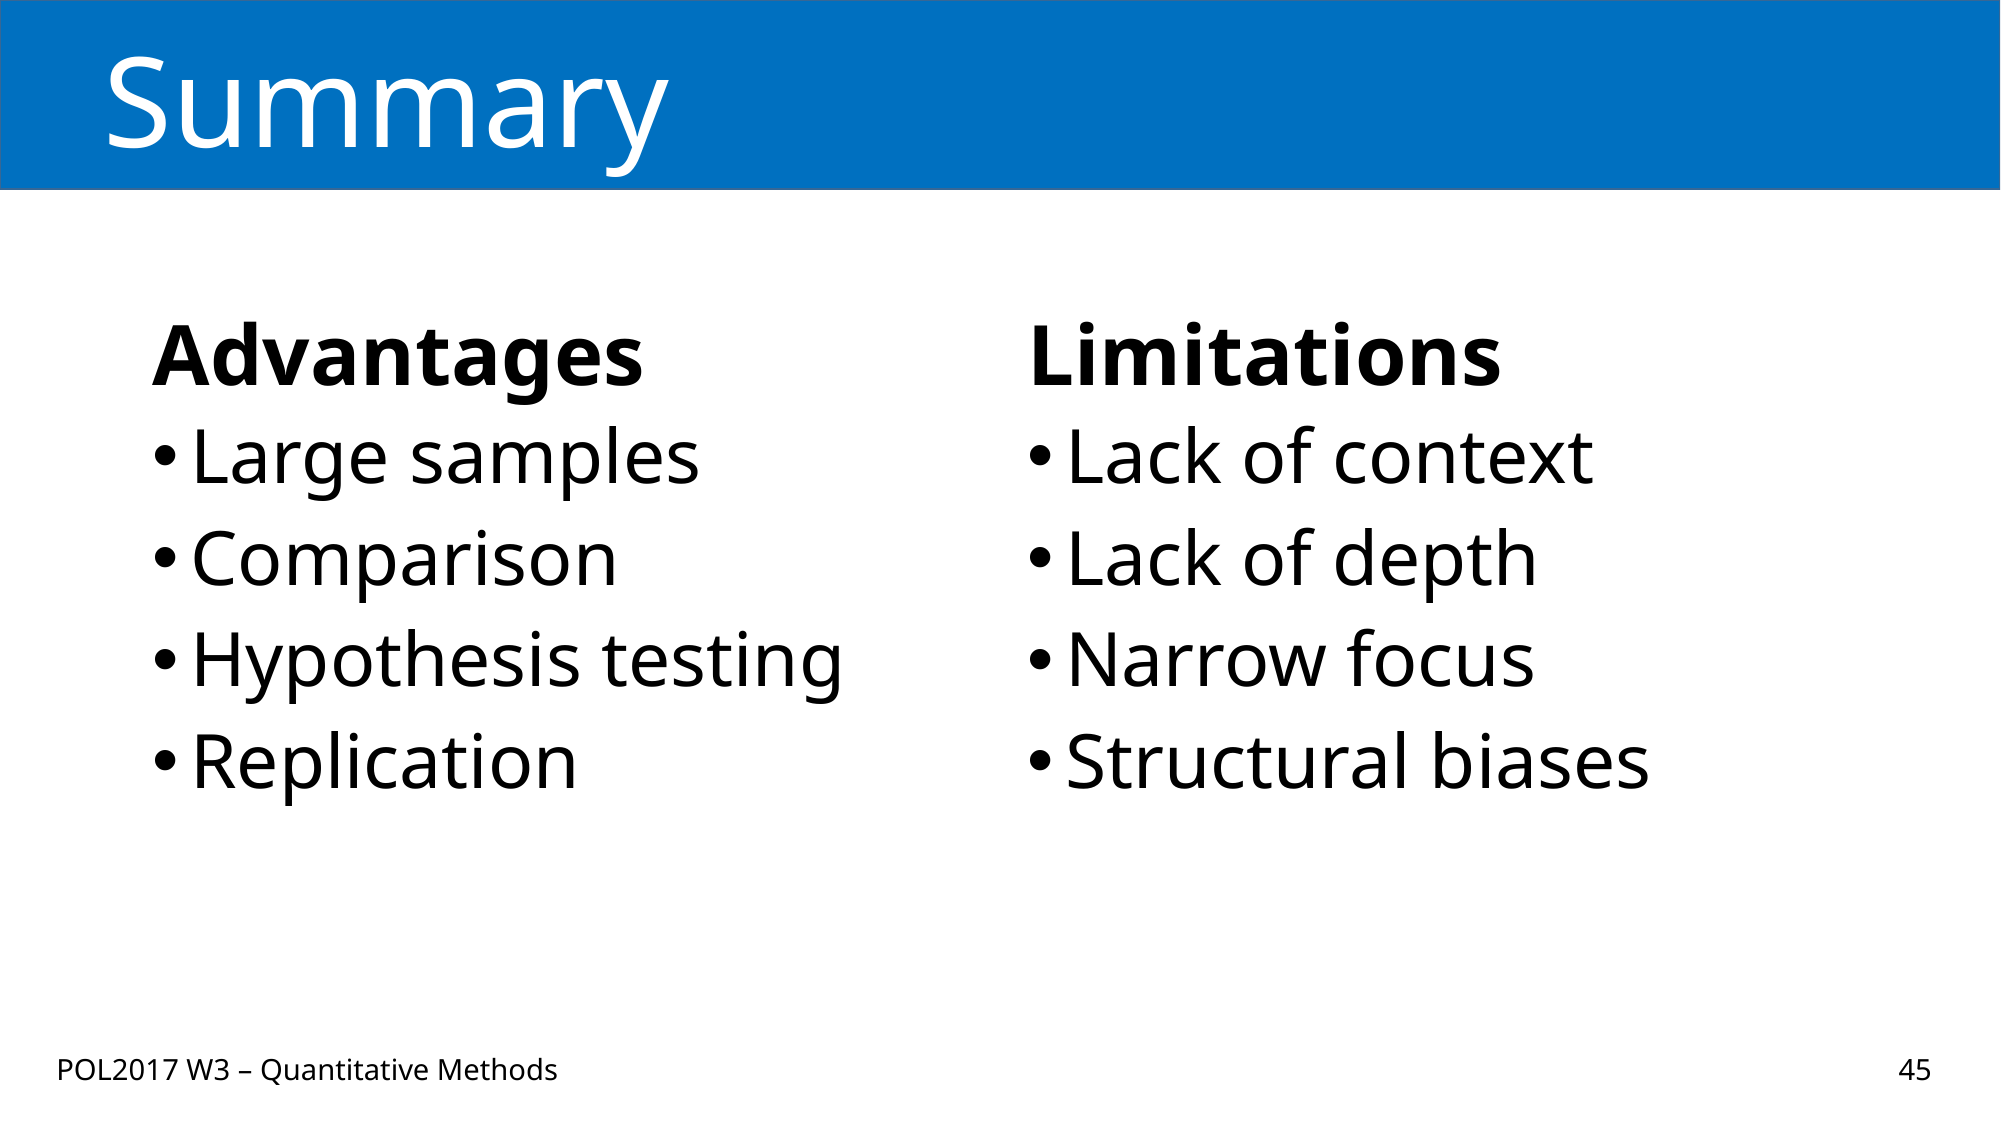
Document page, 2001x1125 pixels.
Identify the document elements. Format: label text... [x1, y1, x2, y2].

list Limitations [1012, 275, 1863, 410]
list Lack of context Lack of depth Narrow focus Structural biases [1012, 410, 1863, 1016]
slide_number 45 [1524, 1043, 1947, 1104]
footer POL2017 W3 – Quantitative Methods [41, 1043, 675, 1104]
list Large samples Comparison Hypothesis testing Replication [137, 410, 984, 1016]
list Advantages [137, 275, 984, 410]
title Summary [88, 31, 1912, 182]
